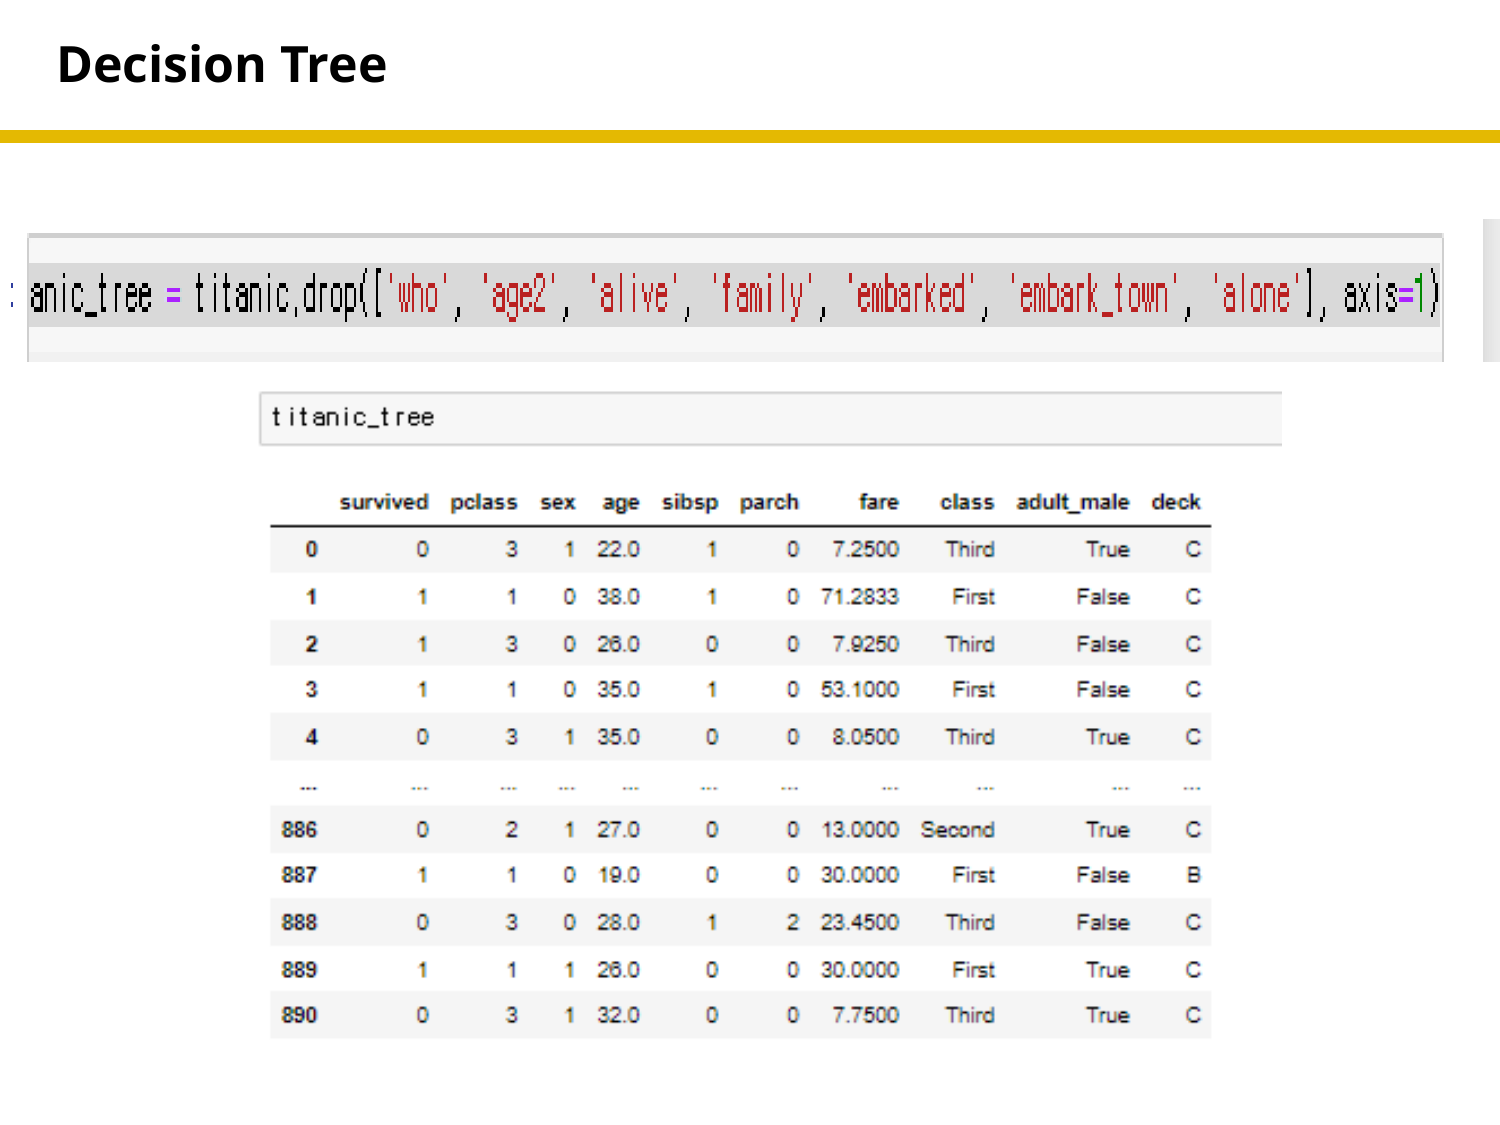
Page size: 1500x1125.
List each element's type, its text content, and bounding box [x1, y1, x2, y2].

picture [6, 219, 1500, 362]
title Decision Tree [41, 17, 1282, 108]
picture [253, 390, 1282, 1064]
